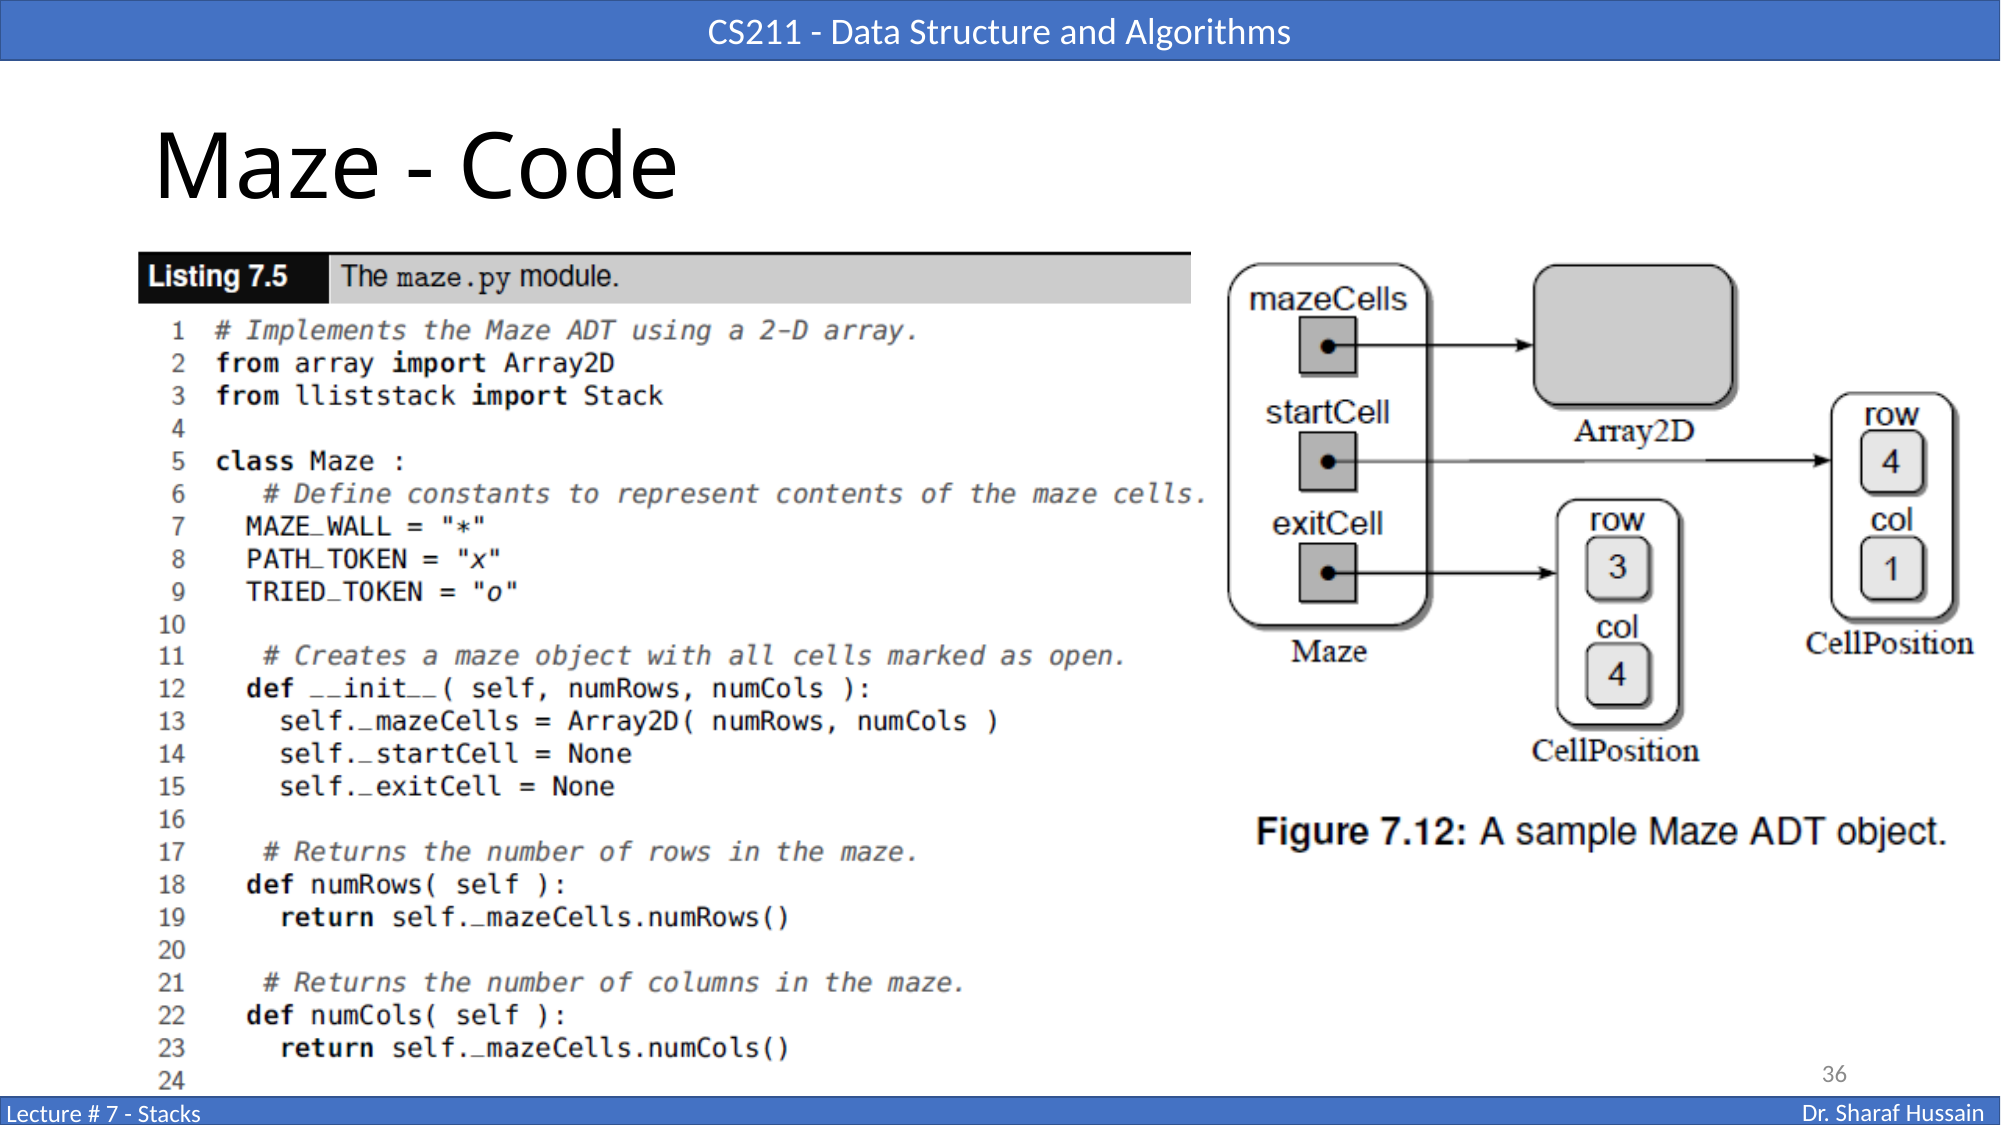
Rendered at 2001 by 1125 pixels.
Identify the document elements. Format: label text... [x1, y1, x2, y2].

picture [137, 249, 1982, 1093]
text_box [1212, 249, 1980, 861]
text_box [137, 307, 1212, 1092]
picture [137, 249, 1191, 307]
slide_number 36 [1412, 1042, 1863, 1103]
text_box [137, 249, 1189, 305]
title Maze - Code [137, 59, 1863, 278]
